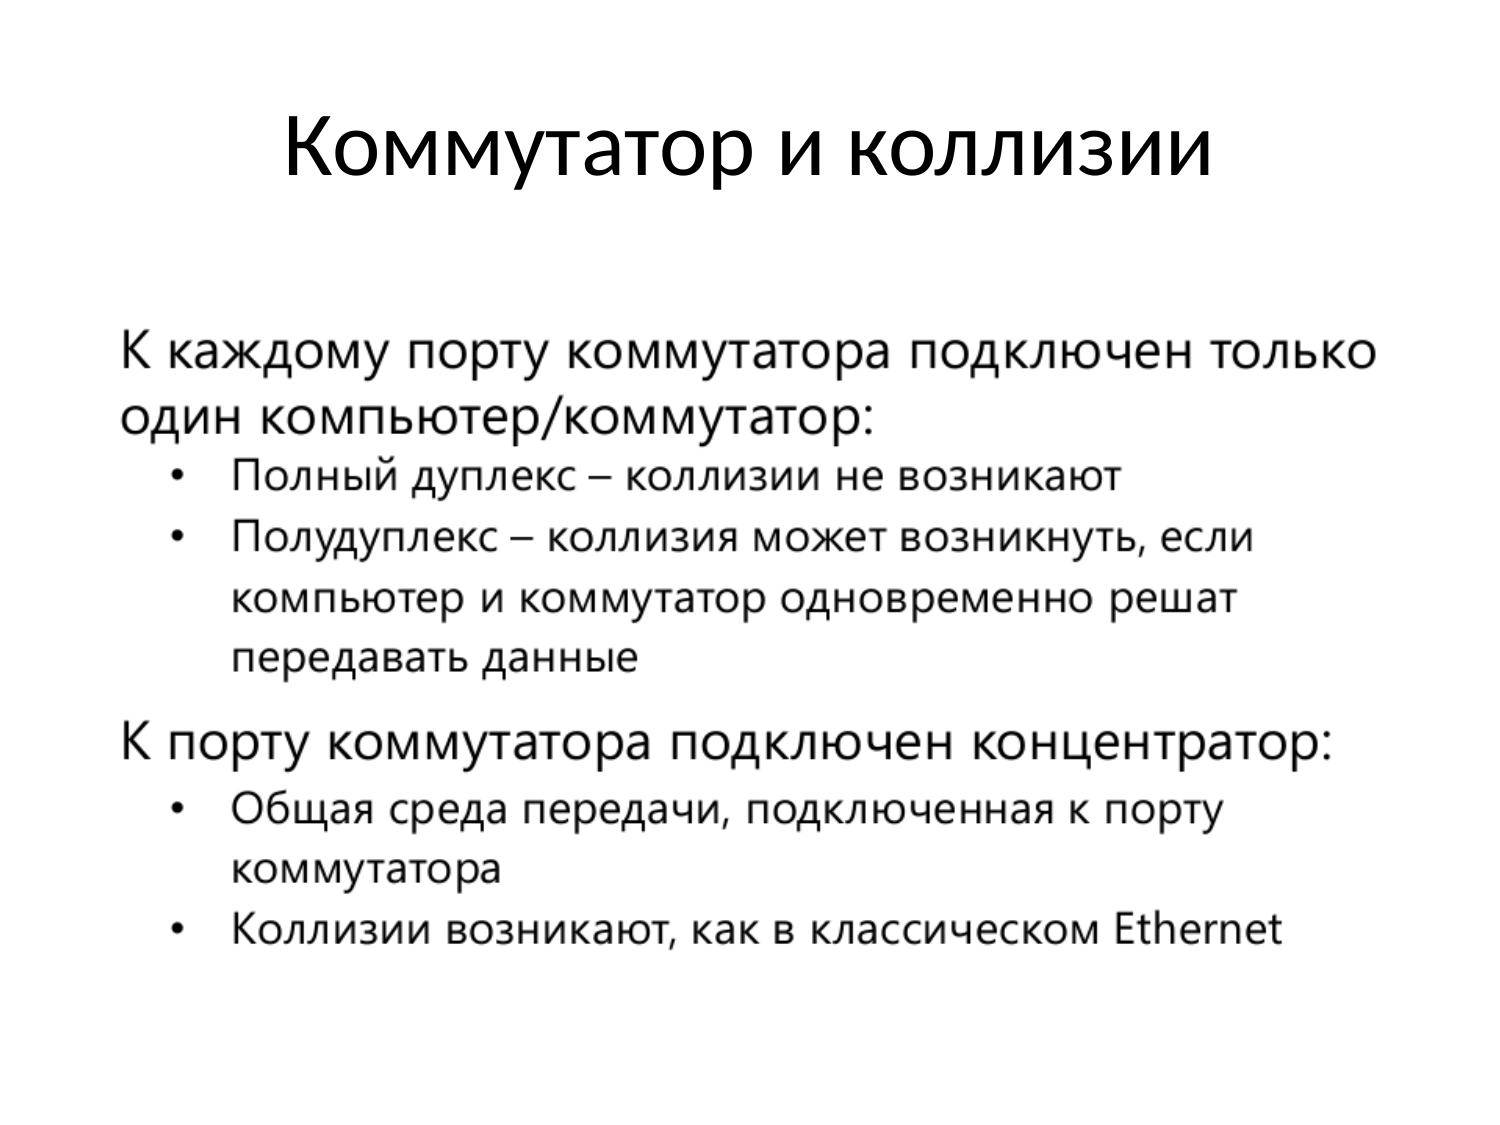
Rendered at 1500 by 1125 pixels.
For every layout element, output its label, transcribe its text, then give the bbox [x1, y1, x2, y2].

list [82, 287, 1418, 981]
title Коммутатор и коллизии [75, 45, 1425, 233]
